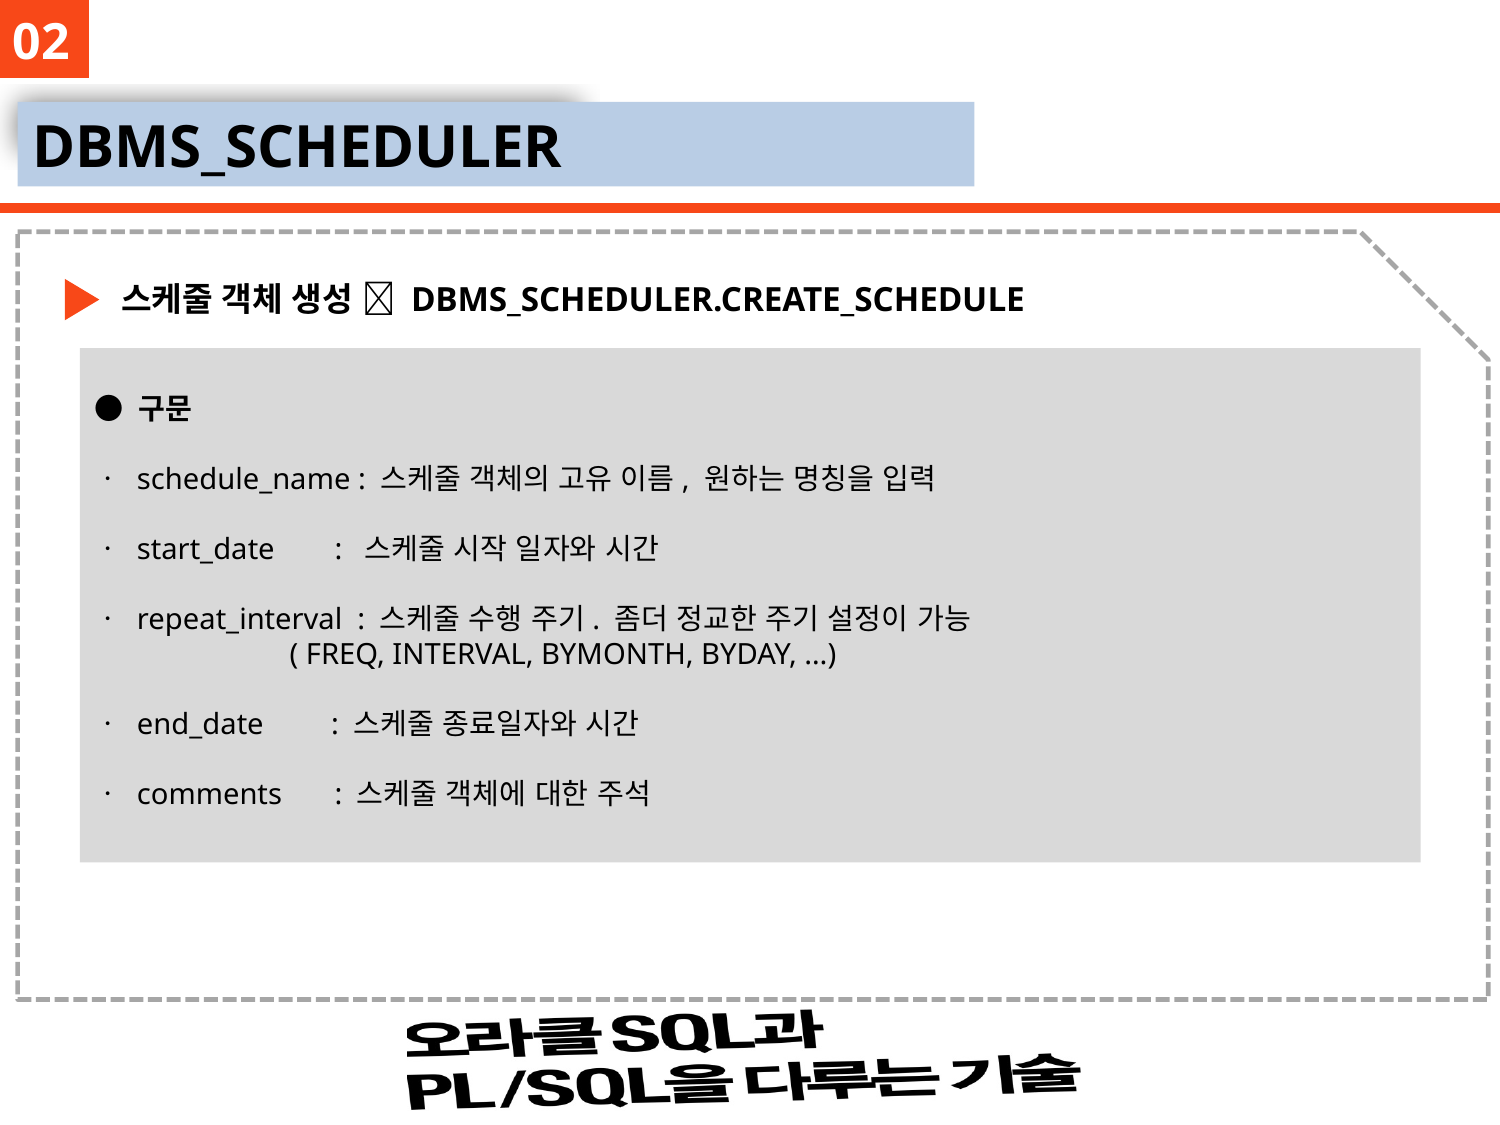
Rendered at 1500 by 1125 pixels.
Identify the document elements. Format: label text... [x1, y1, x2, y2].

picture [406, 1006, 1081, 1112]
text_box [15, 229, 1491, 1002]
text_box DBMS_SCHEDULER [17, 101, 975, 187]
text_box [635, 234, 646, 270]
text_box 02 [0, 2, 101, 78]
text_box 스케줄 객체 생성  DBMS_SCHEDULER.CREATE_SCHEDULE [106, 270, 1495, 326]
text_box ● 구문 ㆍ schedule_name : 스케줄 객체의 고유 이름, 원하는 명칭을 입력 ㆍ start_date : 스케줄 시작 일자와 시간 ㆍ repeat_interval : 스케줄 수행 주기. 좀더 정교한 주기 설정이 가능 ( FREQ, INTERVAL, BYMONTH, BYDAY, …) ㆍ end_date : 스케줄 종료일자와 시간 ㆍ comments : 스케줄 객체에 대한 주석 [79, 348, 1421, 863]
text_box [62, 277, 102, 323]
text_box [646, 233, 1500, 309]
